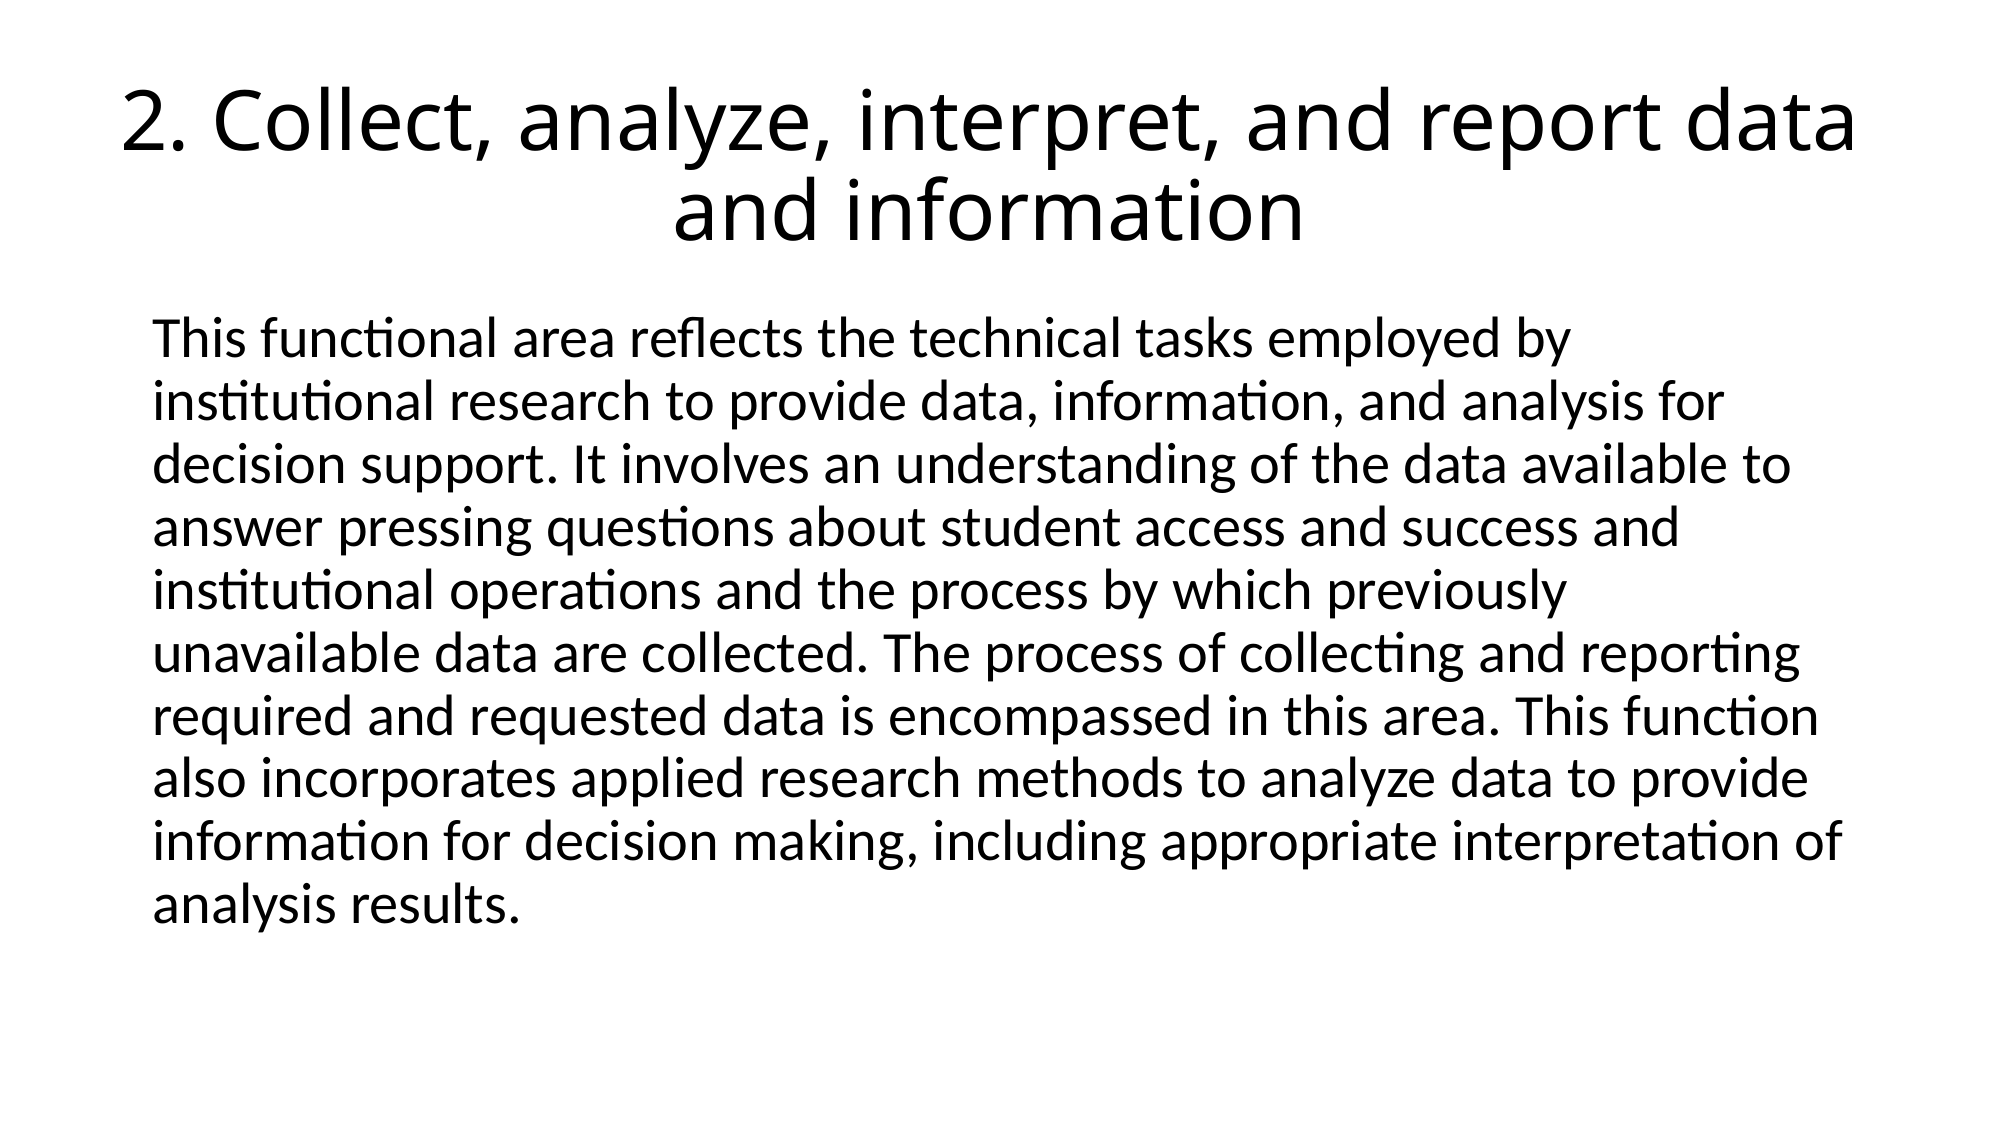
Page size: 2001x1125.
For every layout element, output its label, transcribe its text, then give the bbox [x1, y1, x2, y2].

list This functional area reflects the technical tasks employed by institutional research to provide data, information, and analysis for decision support. It involves an understanding of the data available to answer pressing questions about student access and success and institutional operations and the process by which previously unavailable data are collected. The process of collecting and reporting required and requested data is encompassed in this area. This function also incorporates applied research methods to analyze data to provide information for decision making, including appropriate interpretation of analysis results. [137, 299, 1863, 1014]
title 2. Collect, analyze, interpret, and report data and information [69, 59, 1911, 278]
